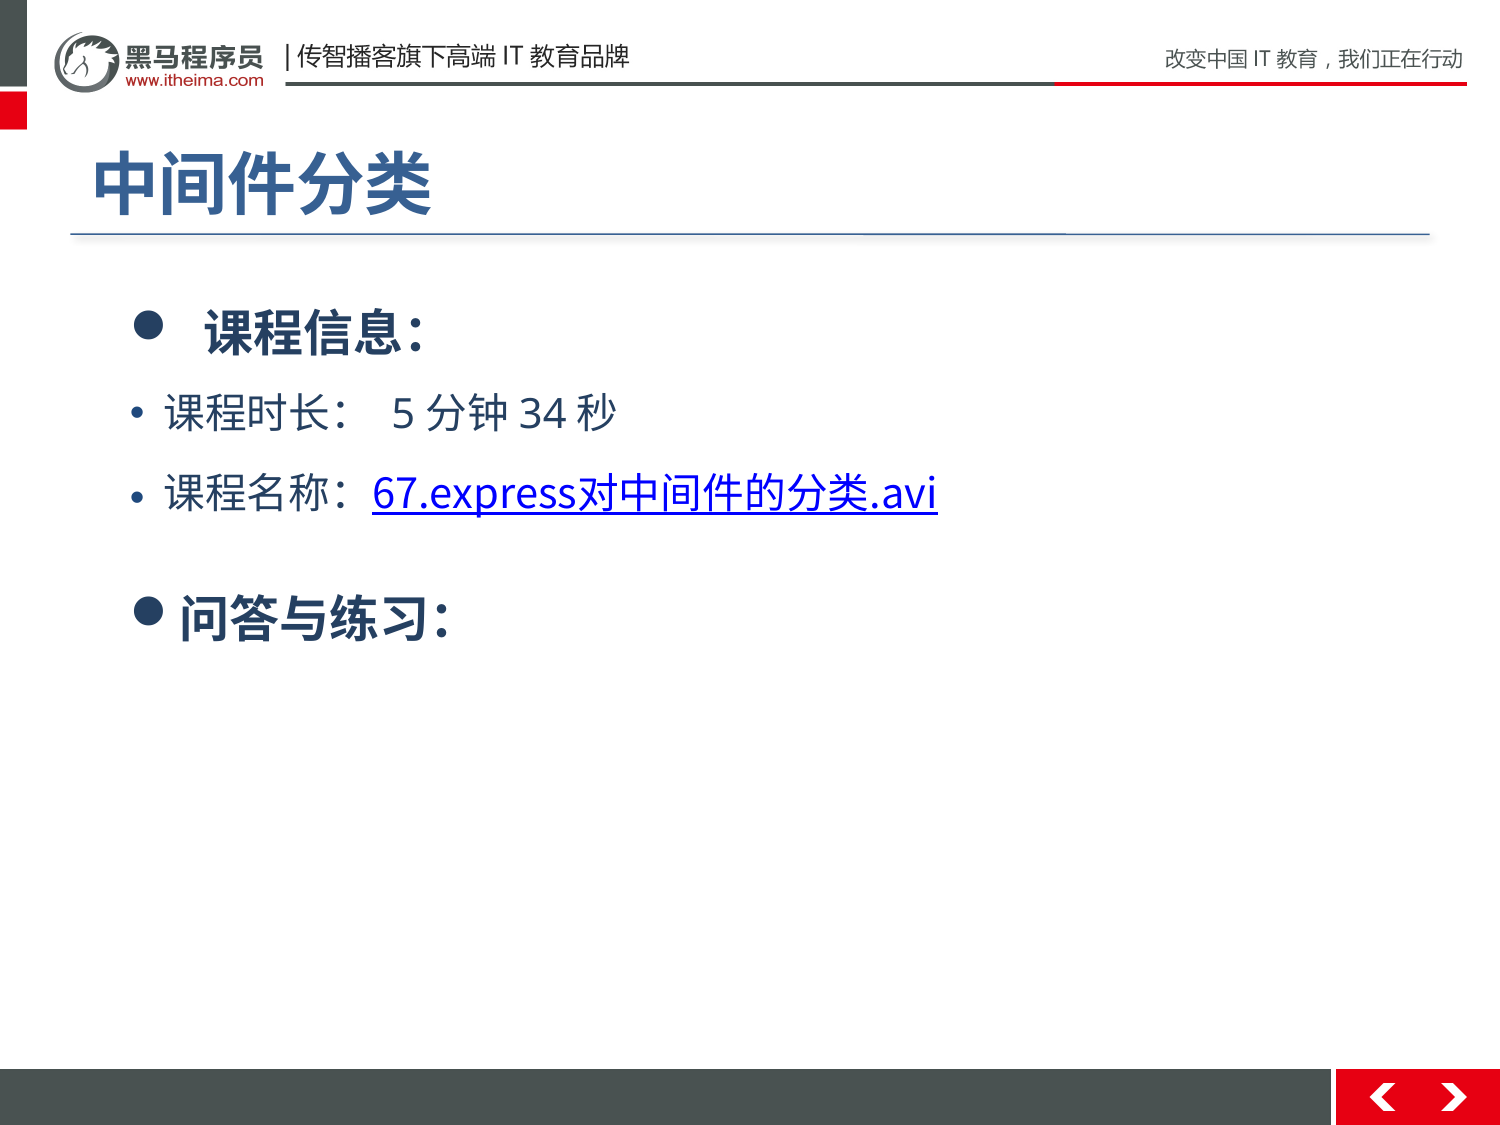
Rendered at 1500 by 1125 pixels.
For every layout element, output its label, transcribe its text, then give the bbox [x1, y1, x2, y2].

title 中间件分类 [74, 128, 1426, 232]
text_box 课程信息： 课程时长： 5分钟34秒 课程名称：67.express对中间件的分类.avi 问答与练习： [70, 242, 1418, 775]
picture [0, 0, 1500, 1125]
